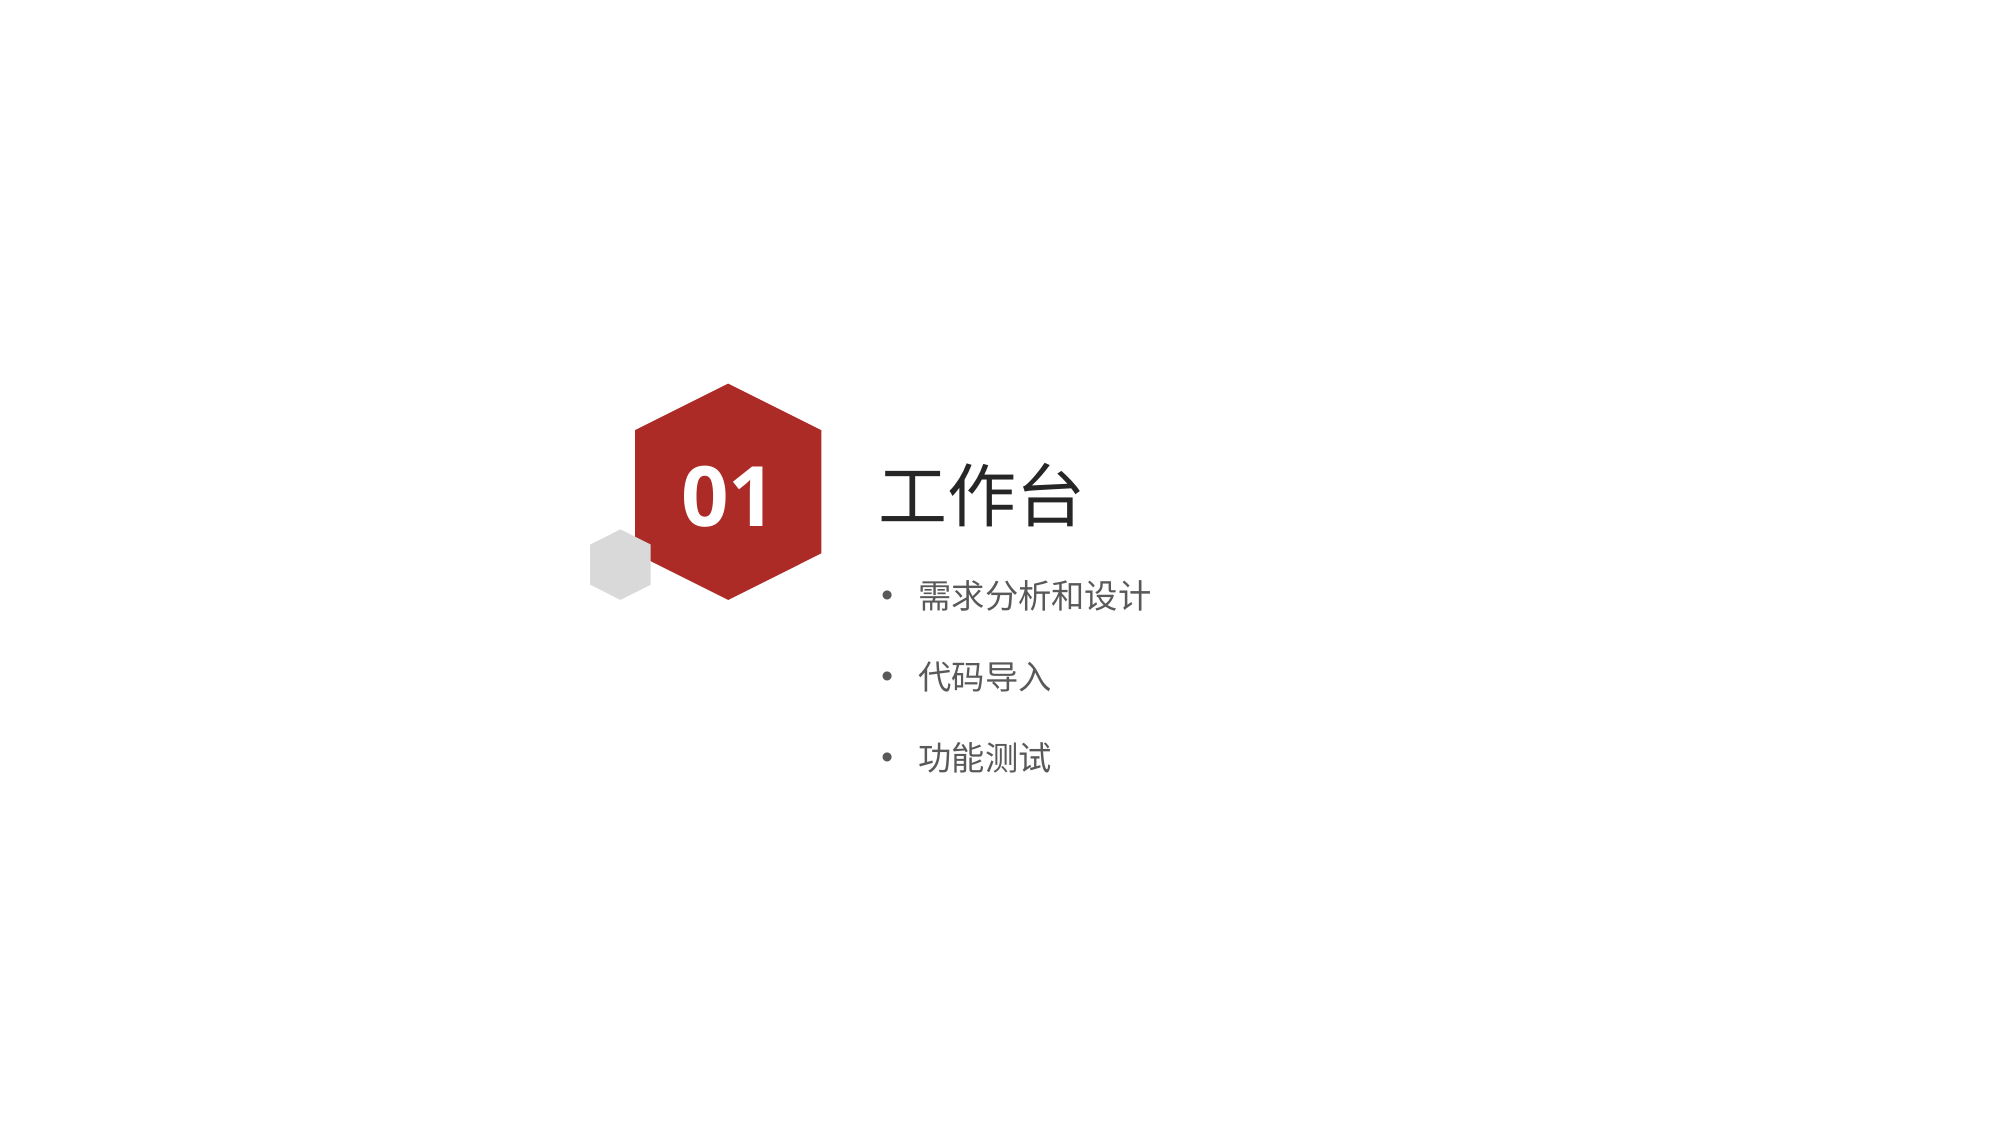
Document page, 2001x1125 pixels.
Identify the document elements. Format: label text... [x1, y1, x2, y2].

list 需求分析和设计 代码导入 功能测试 [866, 548, 1764, 876]
list 01 [636, 404, 822, 594]
title 工作台 [863, 454, 1534, 545]
